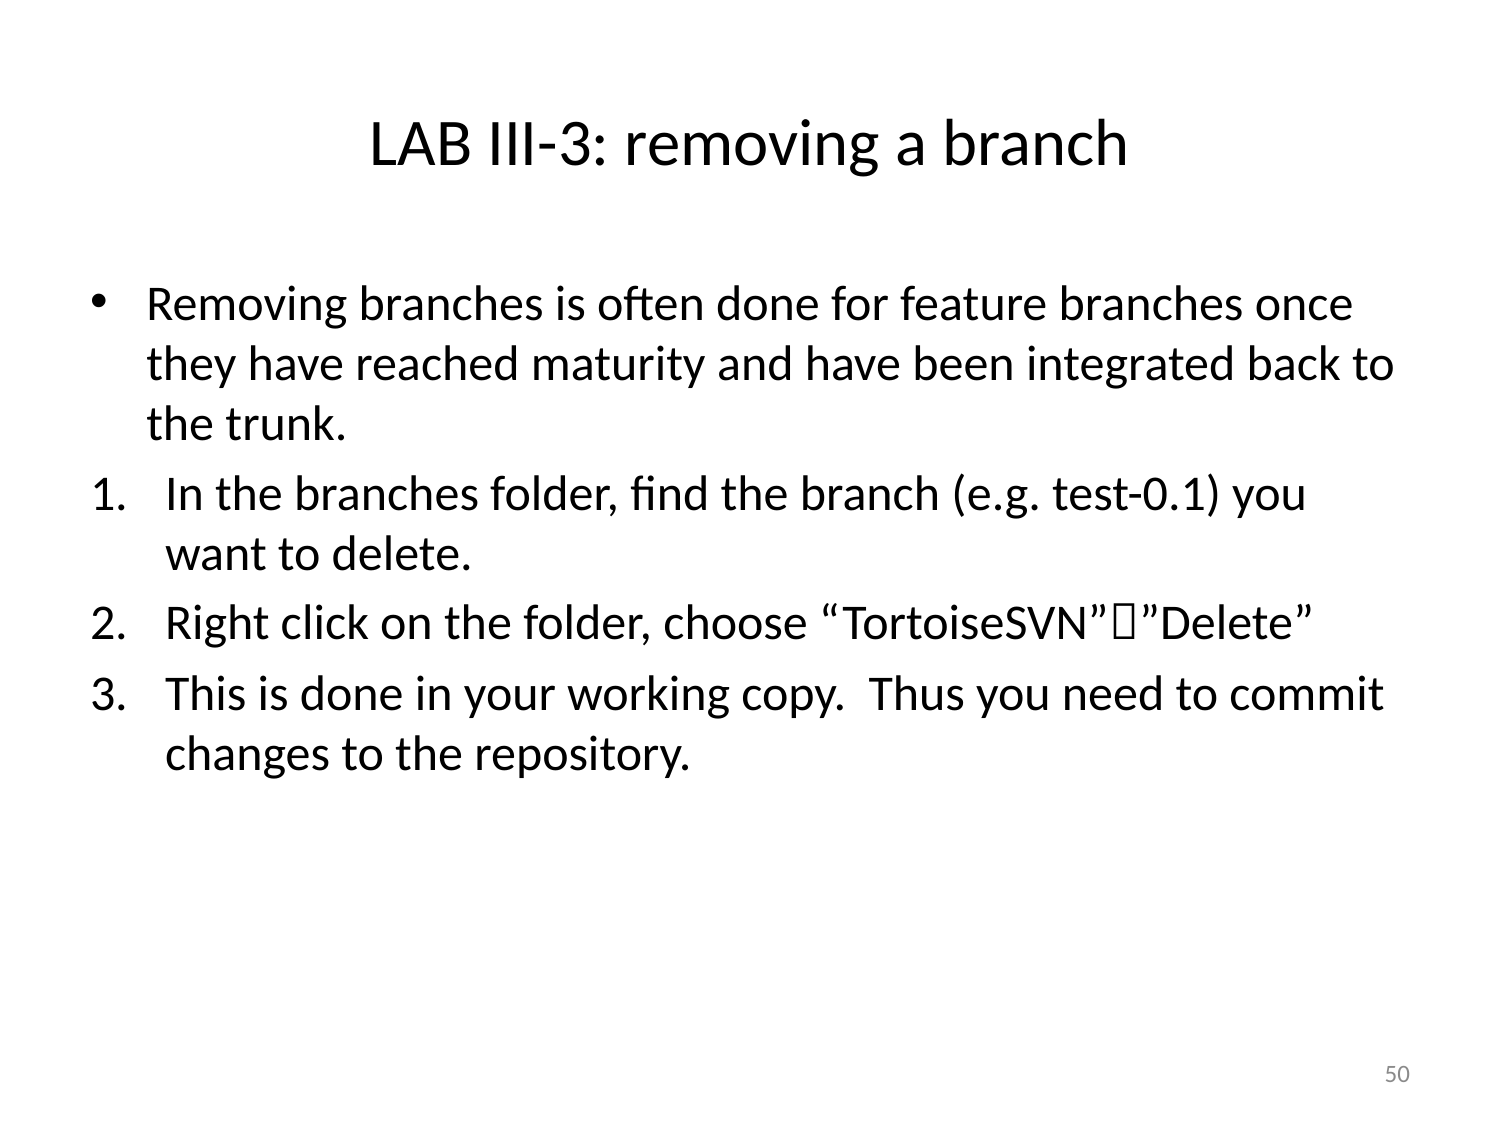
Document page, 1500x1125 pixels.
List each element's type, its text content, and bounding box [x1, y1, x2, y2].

slide_number 50 [1074, 1042, 1425, 1103]
title LAB III-3: removing a branch [75, 45, 1425, 233]
list Removing branches is often done for feature branches once they have reached maturity and have been integrated back to the trunk. In the branches folder, find the branch (e.g. test-0.1) you want to delete. Right click on the folder, choose “TortoiseSVN””Delete” This is done in your working copy. Thus you need to commit changes to the repository. [75, 262, 1425, 1005]
